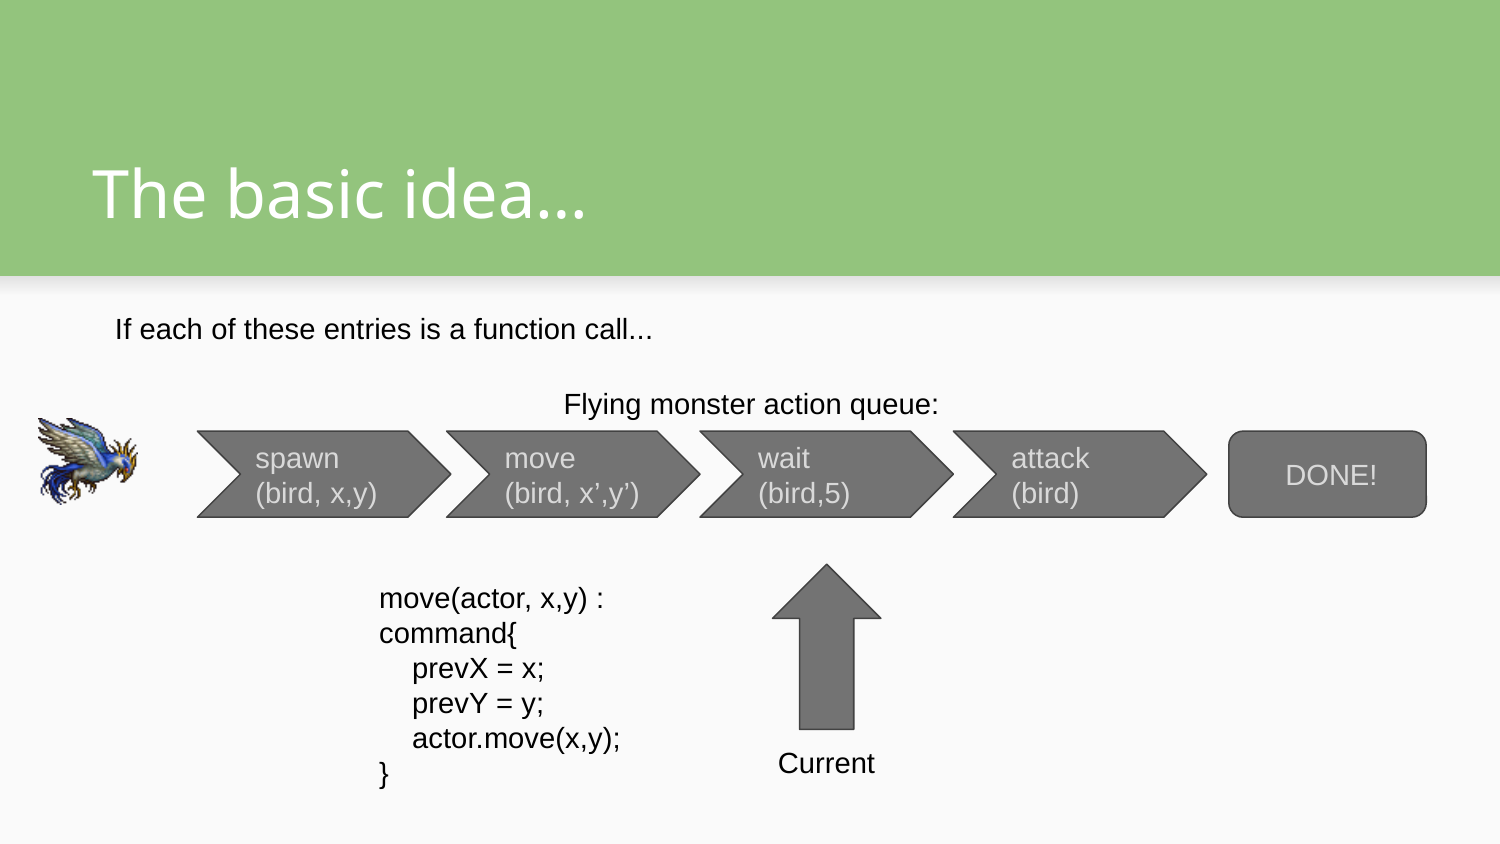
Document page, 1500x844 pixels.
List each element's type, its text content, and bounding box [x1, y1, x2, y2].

text_box Flying monster action queue: [411, 370, 1093, 432]
text_box If each of these entries is a function call... [99, 295, 1404, 357]
text_box spawn (bird, x,y) [197, 431, 451, 518]
text_box move(actor, x,y) : command{ prevX = x; prevY = y; actor.move(x,y); } [364, 564, 764, 839]
text_box attack (bird) [953, 431, 1207, 518]
text_box DONE! [1228, 431, 1427, 518]
text_box Current [764, 729, 918, 774]
text_box wait (bird,5) [699, 432, 954, 518]
text_box move (bird, x’,y’) [446, 432, 701, 518]
picture [38, 418, 138, 505]
text_box [772, 564, 881, 729]
title The basic idea… [77, 121, 1427, 248]
